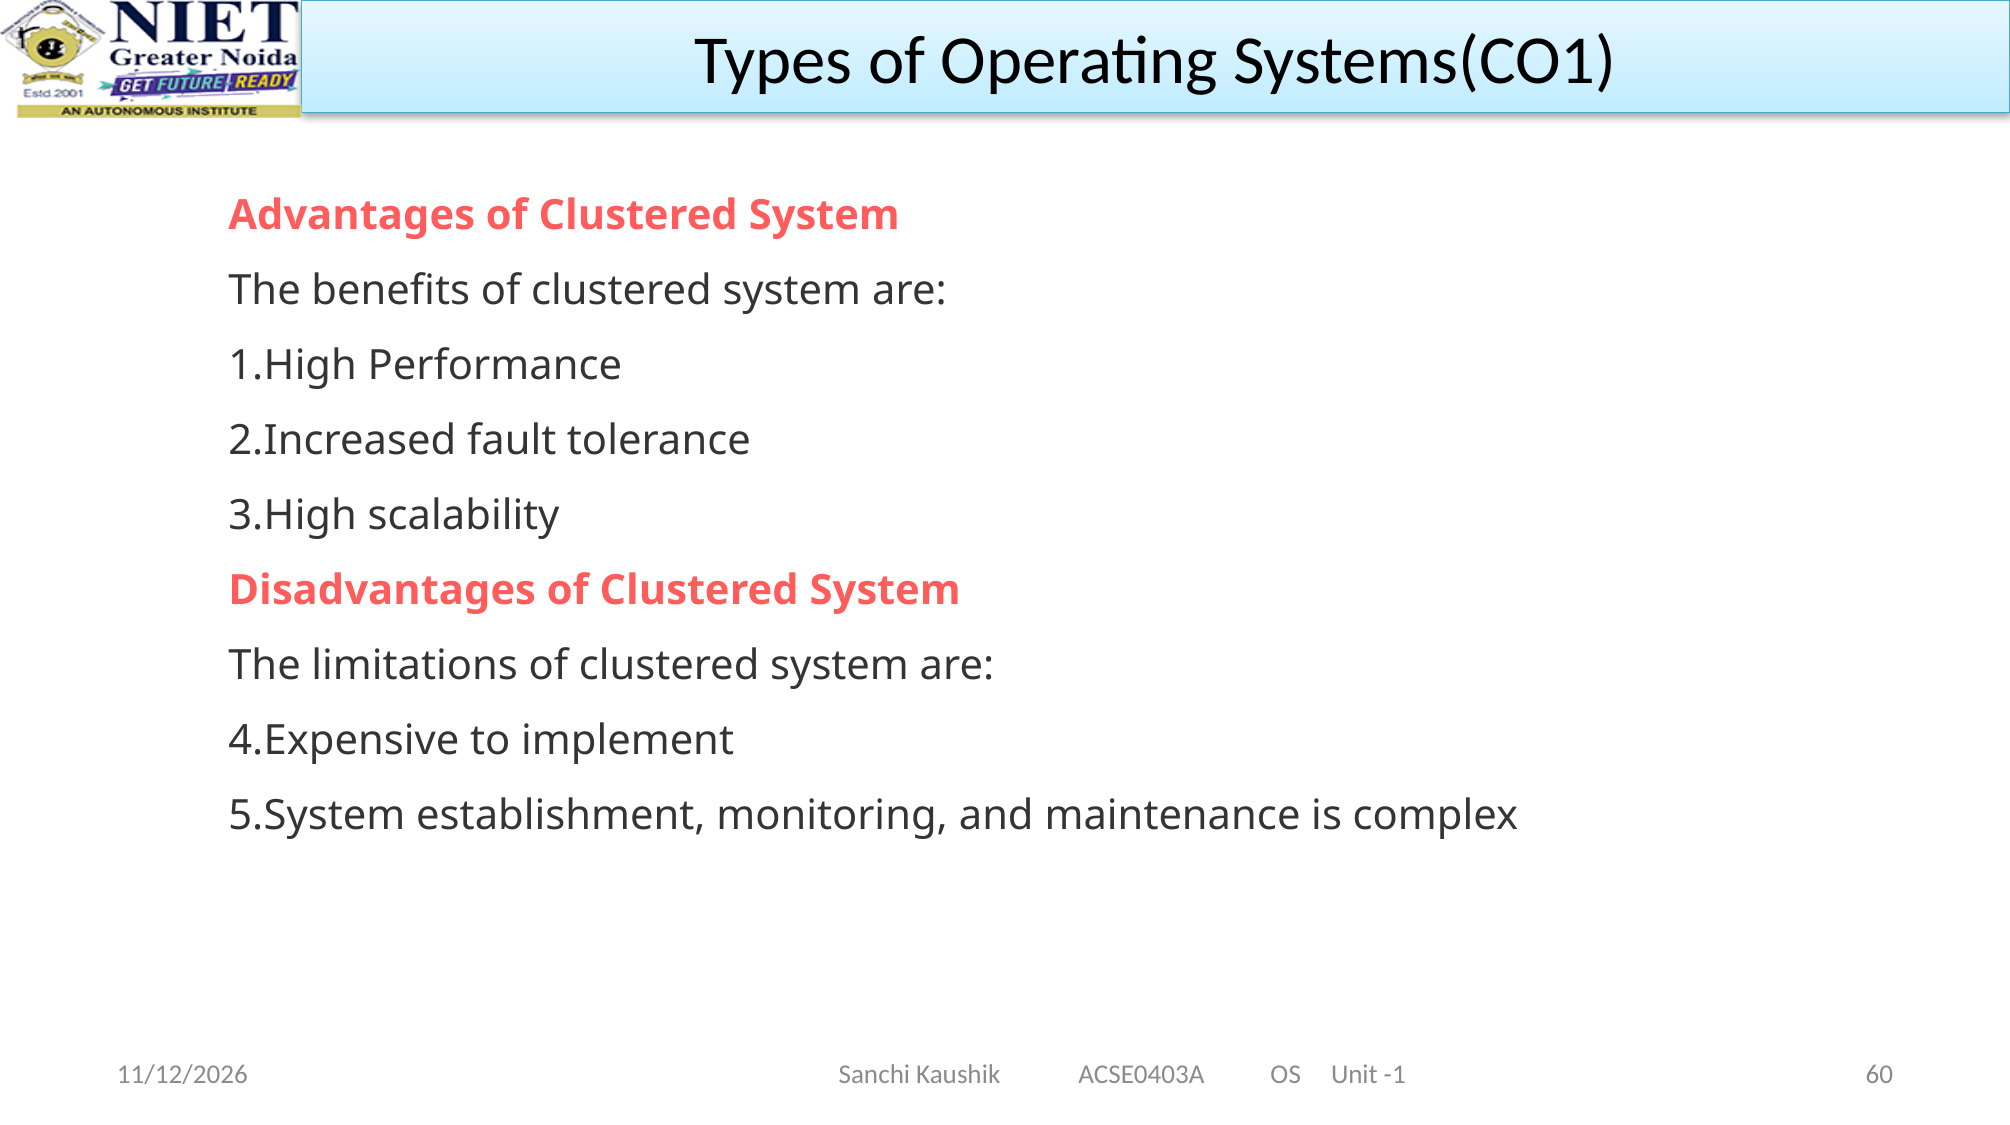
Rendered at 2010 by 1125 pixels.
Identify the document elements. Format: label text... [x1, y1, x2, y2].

picture [0, 0, 303, 118]
text_box Types of Operating Systems(CO1) [303, 0, 2010, 113]
text_box Advantages of Clustered System The benefits of clustered system are: High Performance Increased fault tolerance High scalability Disadvantages of Clustered System The limitations of clustered system are: Expensive to implement System establishment, monitoring, and maintenance is complex [213, 155, 1856, 921]
footer Sanchi Kaushik ACSE0403A OS Unit -1 [552, 1042, 1440, 1103]
slide_number 60 [1440, 1042, 1910, 1103]
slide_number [100, 1042, 552, 1103]
text_box [112, 267, 1898, 943]
